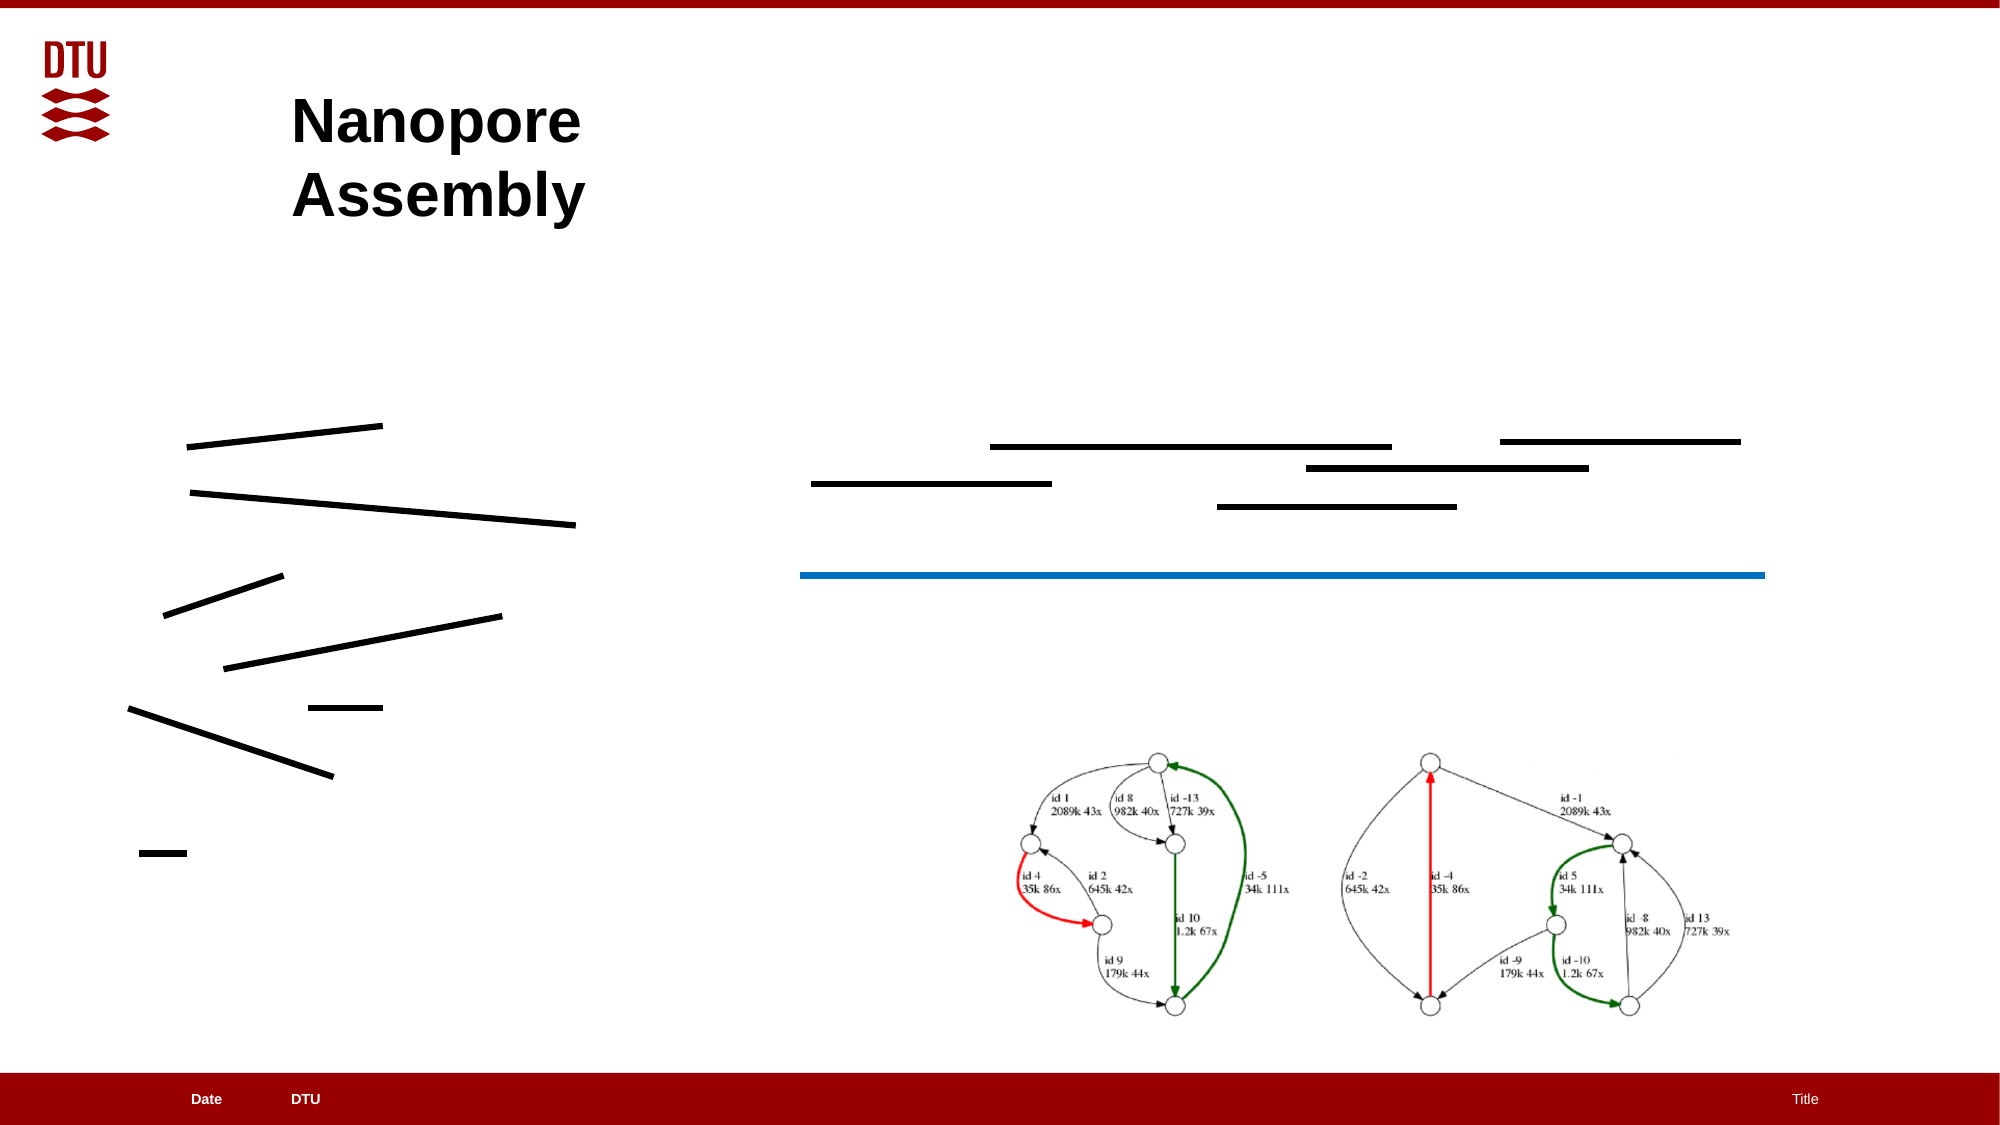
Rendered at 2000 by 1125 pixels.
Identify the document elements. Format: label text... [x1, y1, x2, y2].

title Nanopore Assembly [291, 69, 1819, 230]
picture [999, 736, 1741, 1029]
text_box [127, 425, 576, 854]
